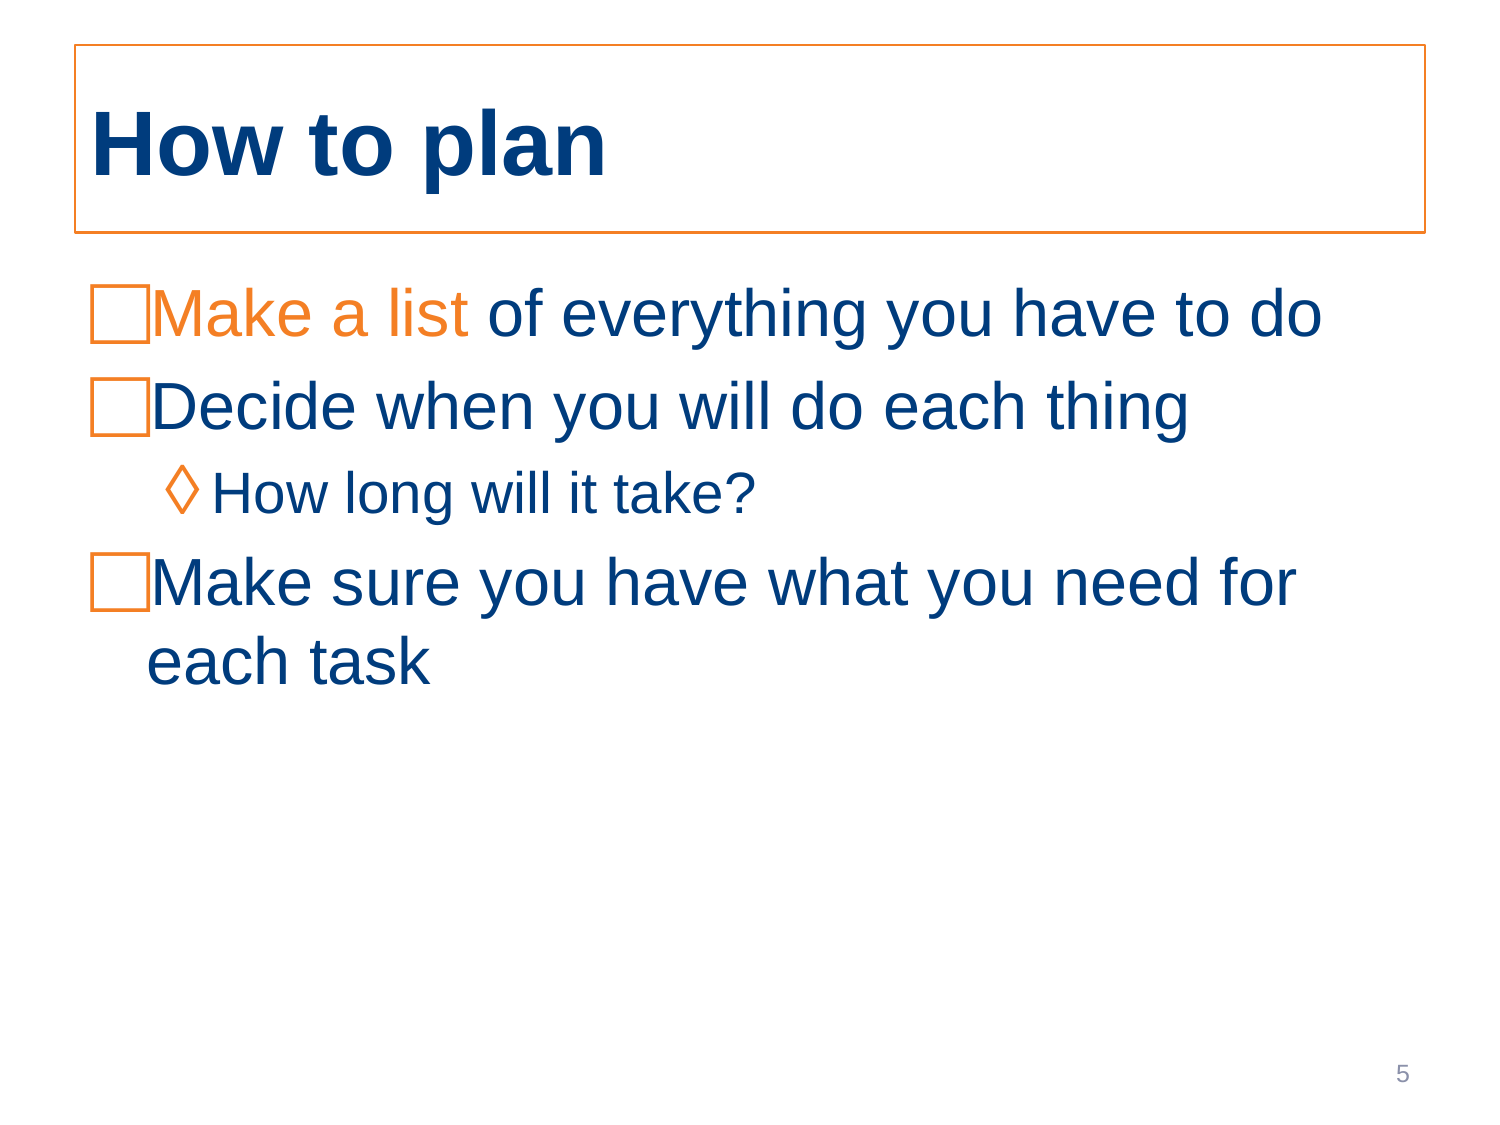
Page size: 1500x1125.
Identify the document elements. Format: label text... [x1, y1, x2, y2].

title How to plan [74, 44, 1426, 234]
list Make a list of everything you have to do Decide when you will do each thing How long will it take? Make sure you have what you need for each task [75, 262, 1425, 1038]
slide_number 5 [1074, 1042, 1425, 1103]
